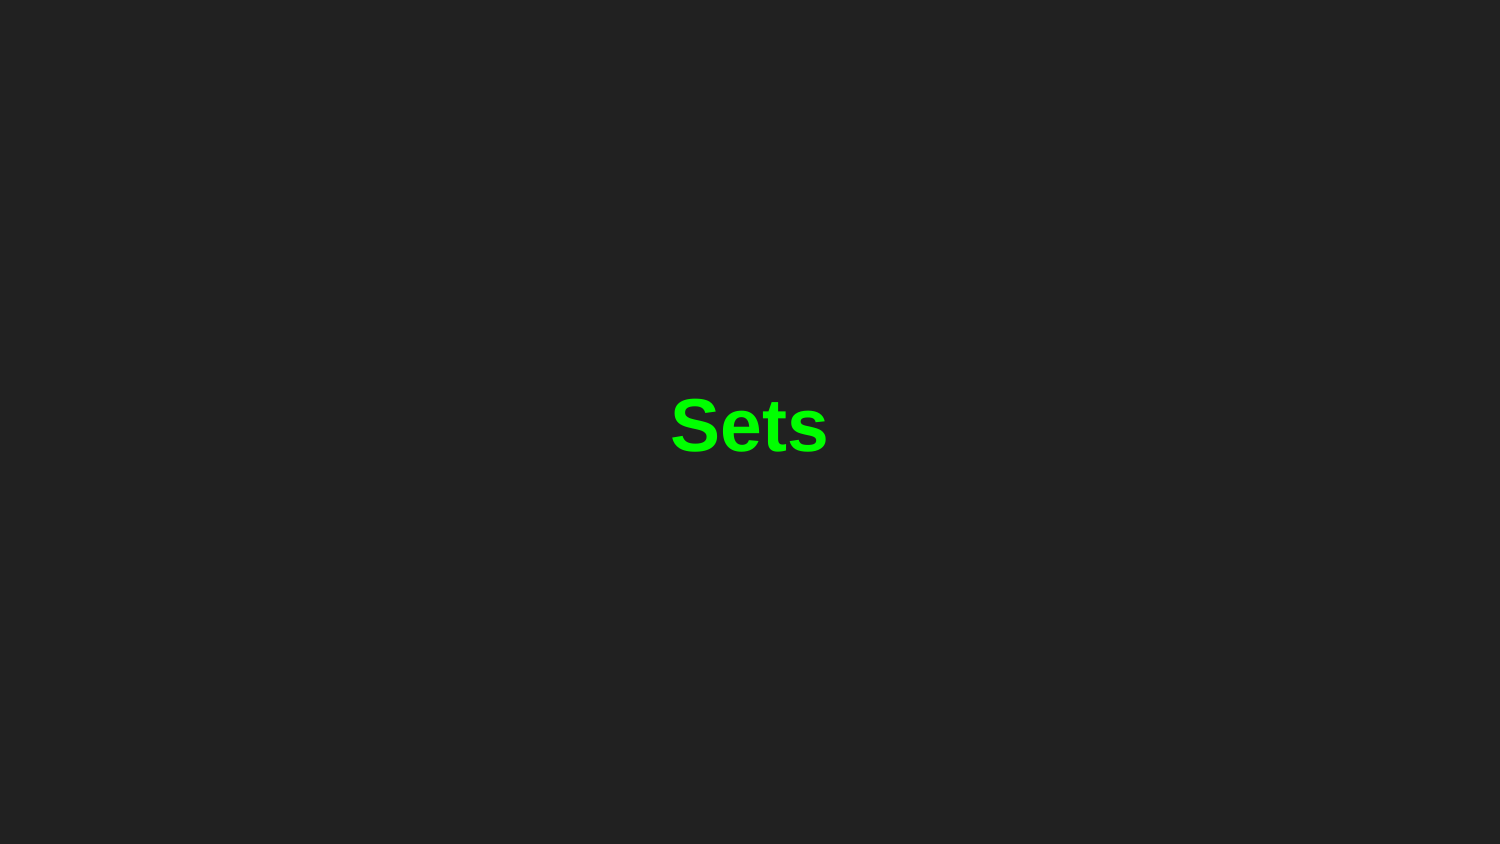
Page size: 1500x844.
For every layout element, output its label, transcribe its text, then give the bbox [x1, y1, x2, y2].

title Sets [51, 352, 1449, 491]
